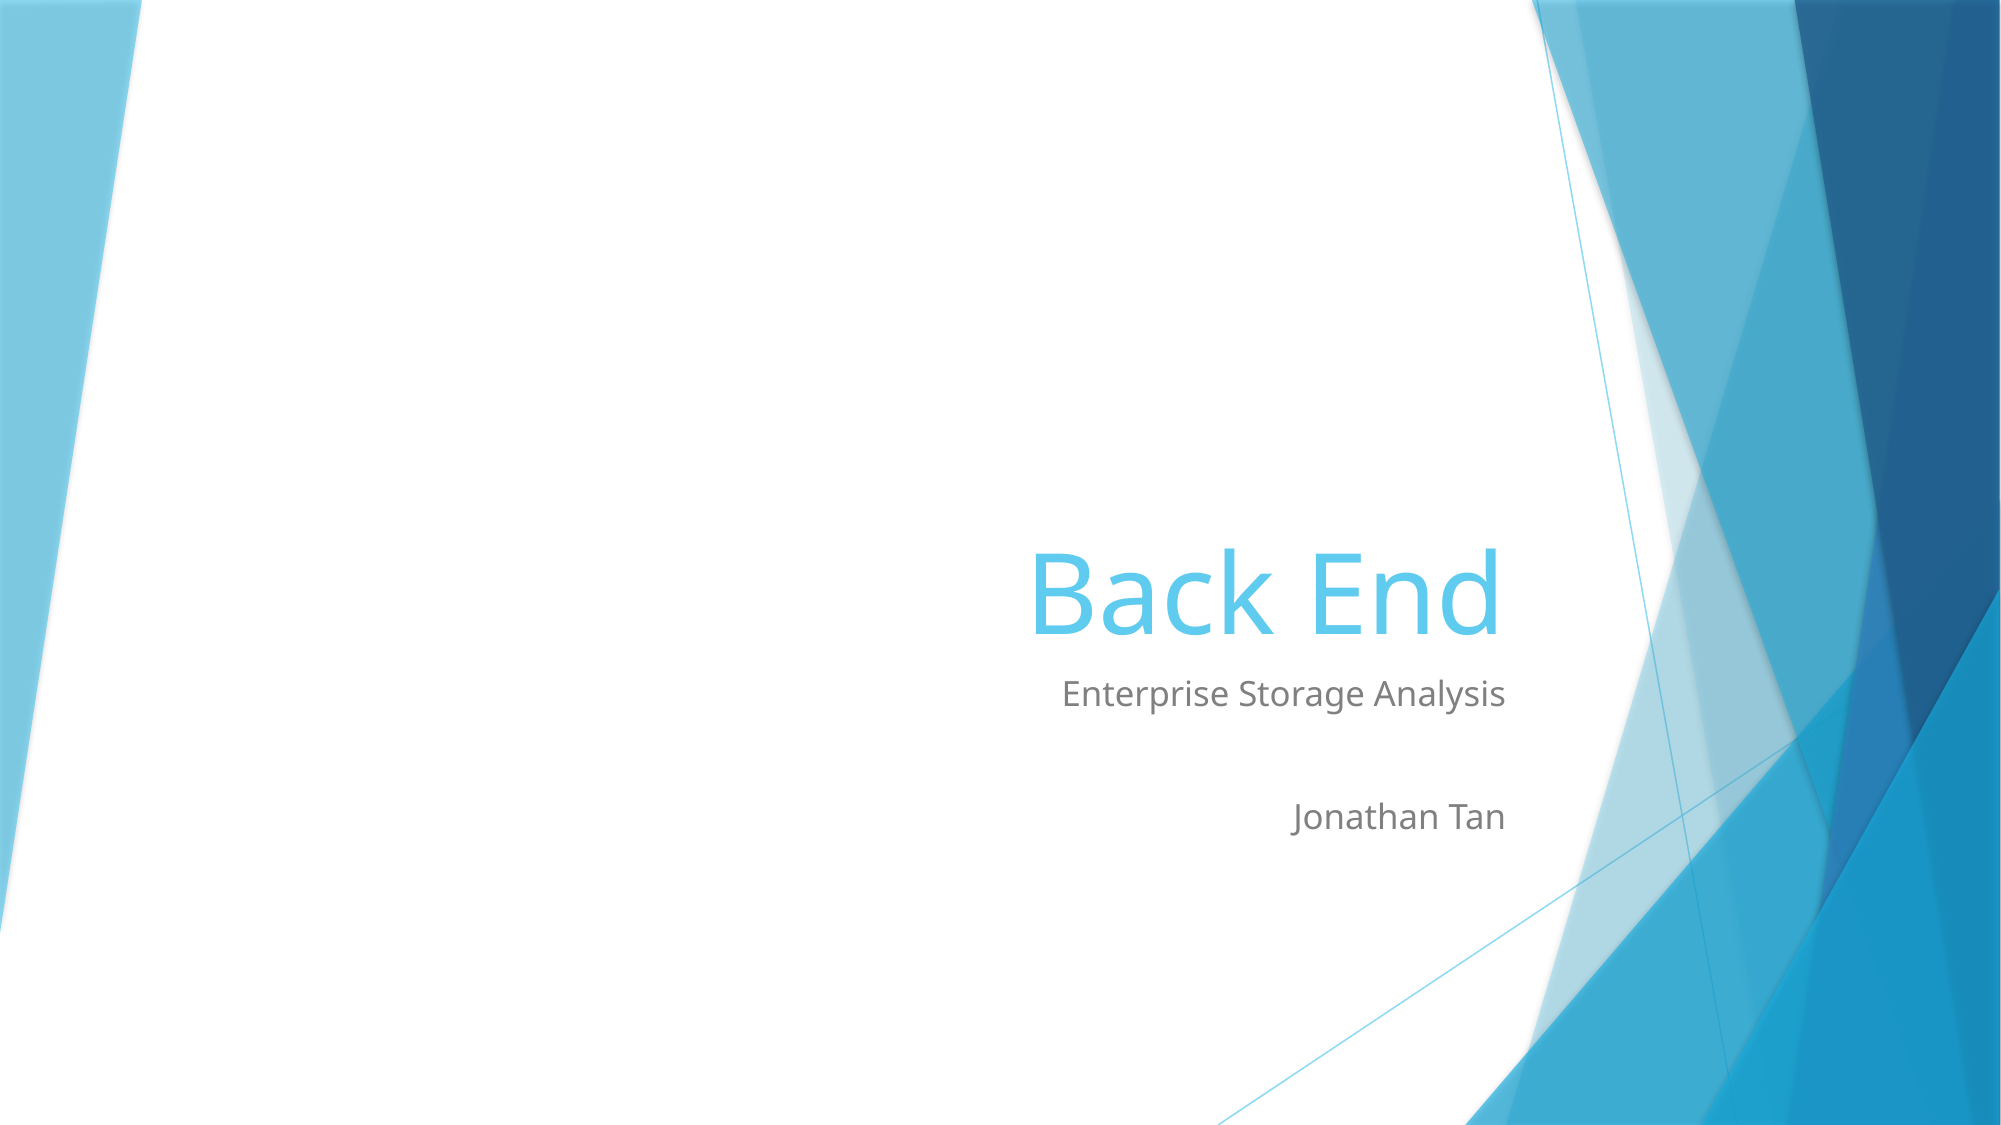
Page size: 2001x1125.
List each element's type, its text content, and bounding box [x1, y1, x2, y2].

subtitle Enterprise Storage Analysis Jonathan Tan [247, 664, 1522, 845]
title Back End [247, 394, 1522, 664]
